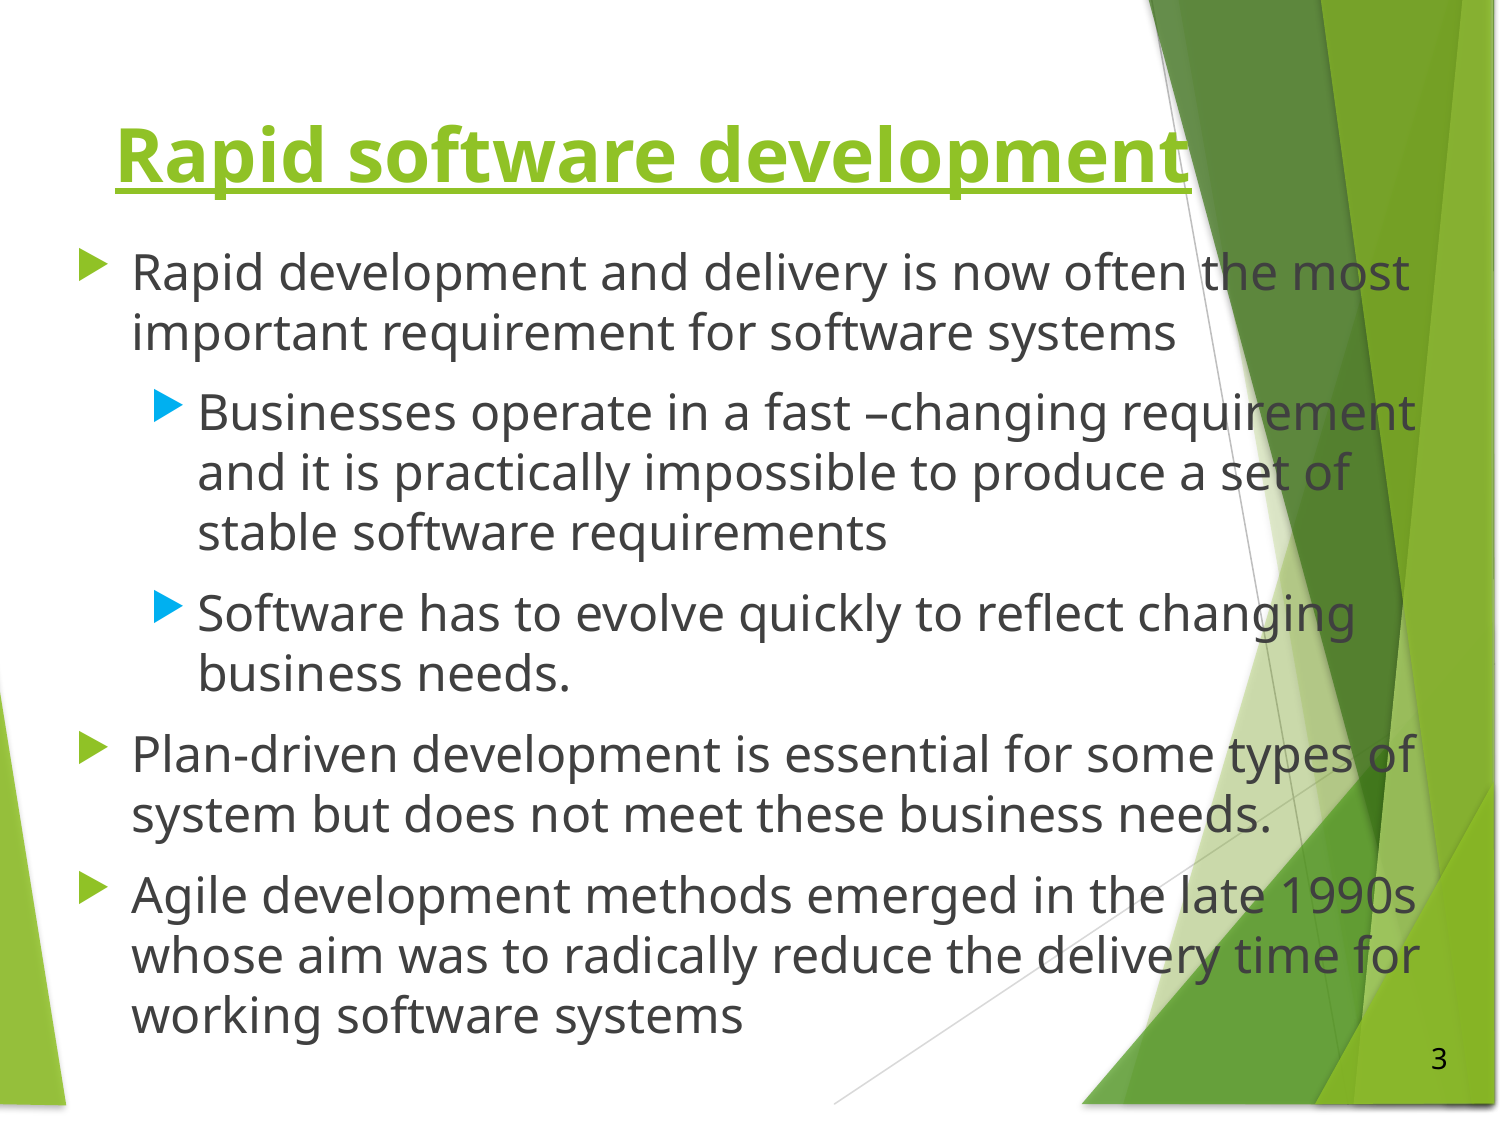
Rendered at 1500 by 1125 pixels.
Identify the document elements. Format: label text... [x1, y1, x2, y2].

slide_number 3 [1378, 1030, 1463, 1091]
list Rapid development and delivery is now often the most important requirement for software systems Businesses operate in a fast –changing requirement and it is practically impossible to produce a set of stable software requirements Software has to evolve quickly to reflect changing business needs. Plan-driven development is essential for some types of system but does not meet these business needs. Agile development methods emerged in the late 1990s whose aim was to radically reduce the delivery time for working software systems [60, 232, 1440, 1061]
title Rapid software development [99, 99, 1361, 232]
